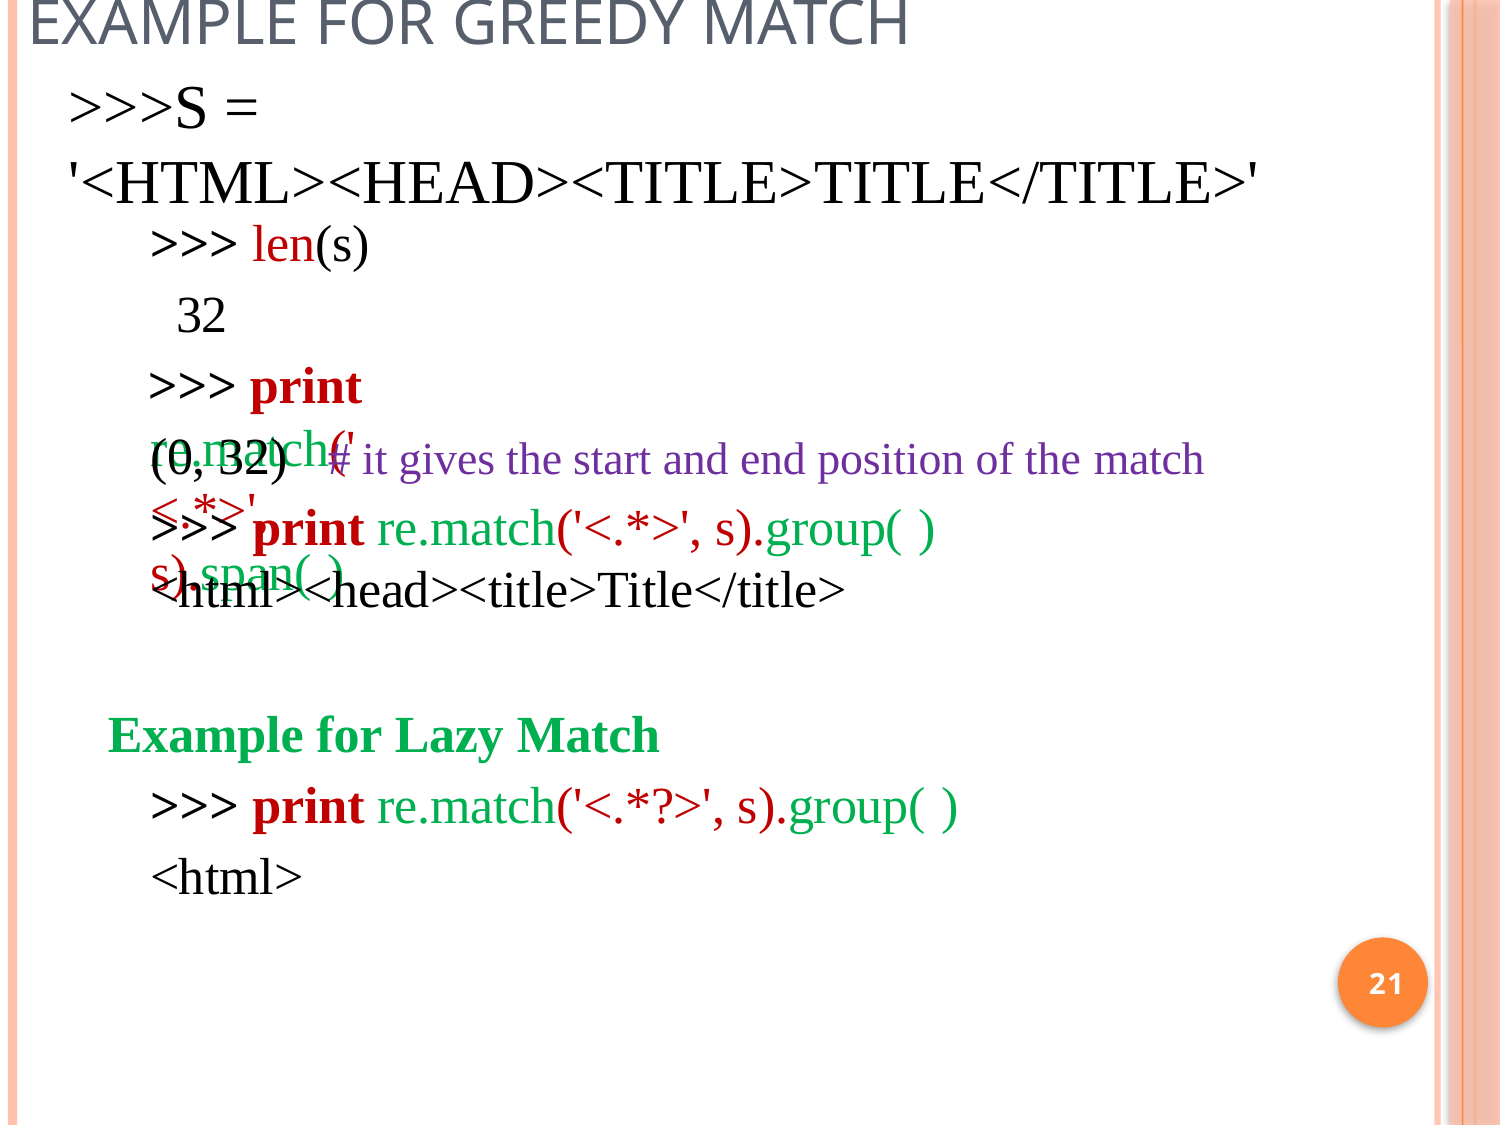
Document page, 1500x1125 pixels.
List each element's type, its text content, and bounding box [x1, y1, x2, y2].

text_box >>> len(s) 32 >>> print re.match('<.*>', s).span( ) [147, 199, 916, 491]
text_box >>> print re.match('<.*>', s).group( ) <html><head><title>Title</title> Example for Lazy Match >>> print re.match('<.*?>', s).group( ) <html> [105, 491, 965, 906]
slide_number 21 [1333, 655, 1434, 1125]
text_box (0, 32) [147, 420, 291, 485]
title Example for Greedy Match >>>s = '<html><head><title>Title</title>' [24, 0, 1300, 216]
text_box # it gives the start and end position of the match [325, 426, 1210, 484]
